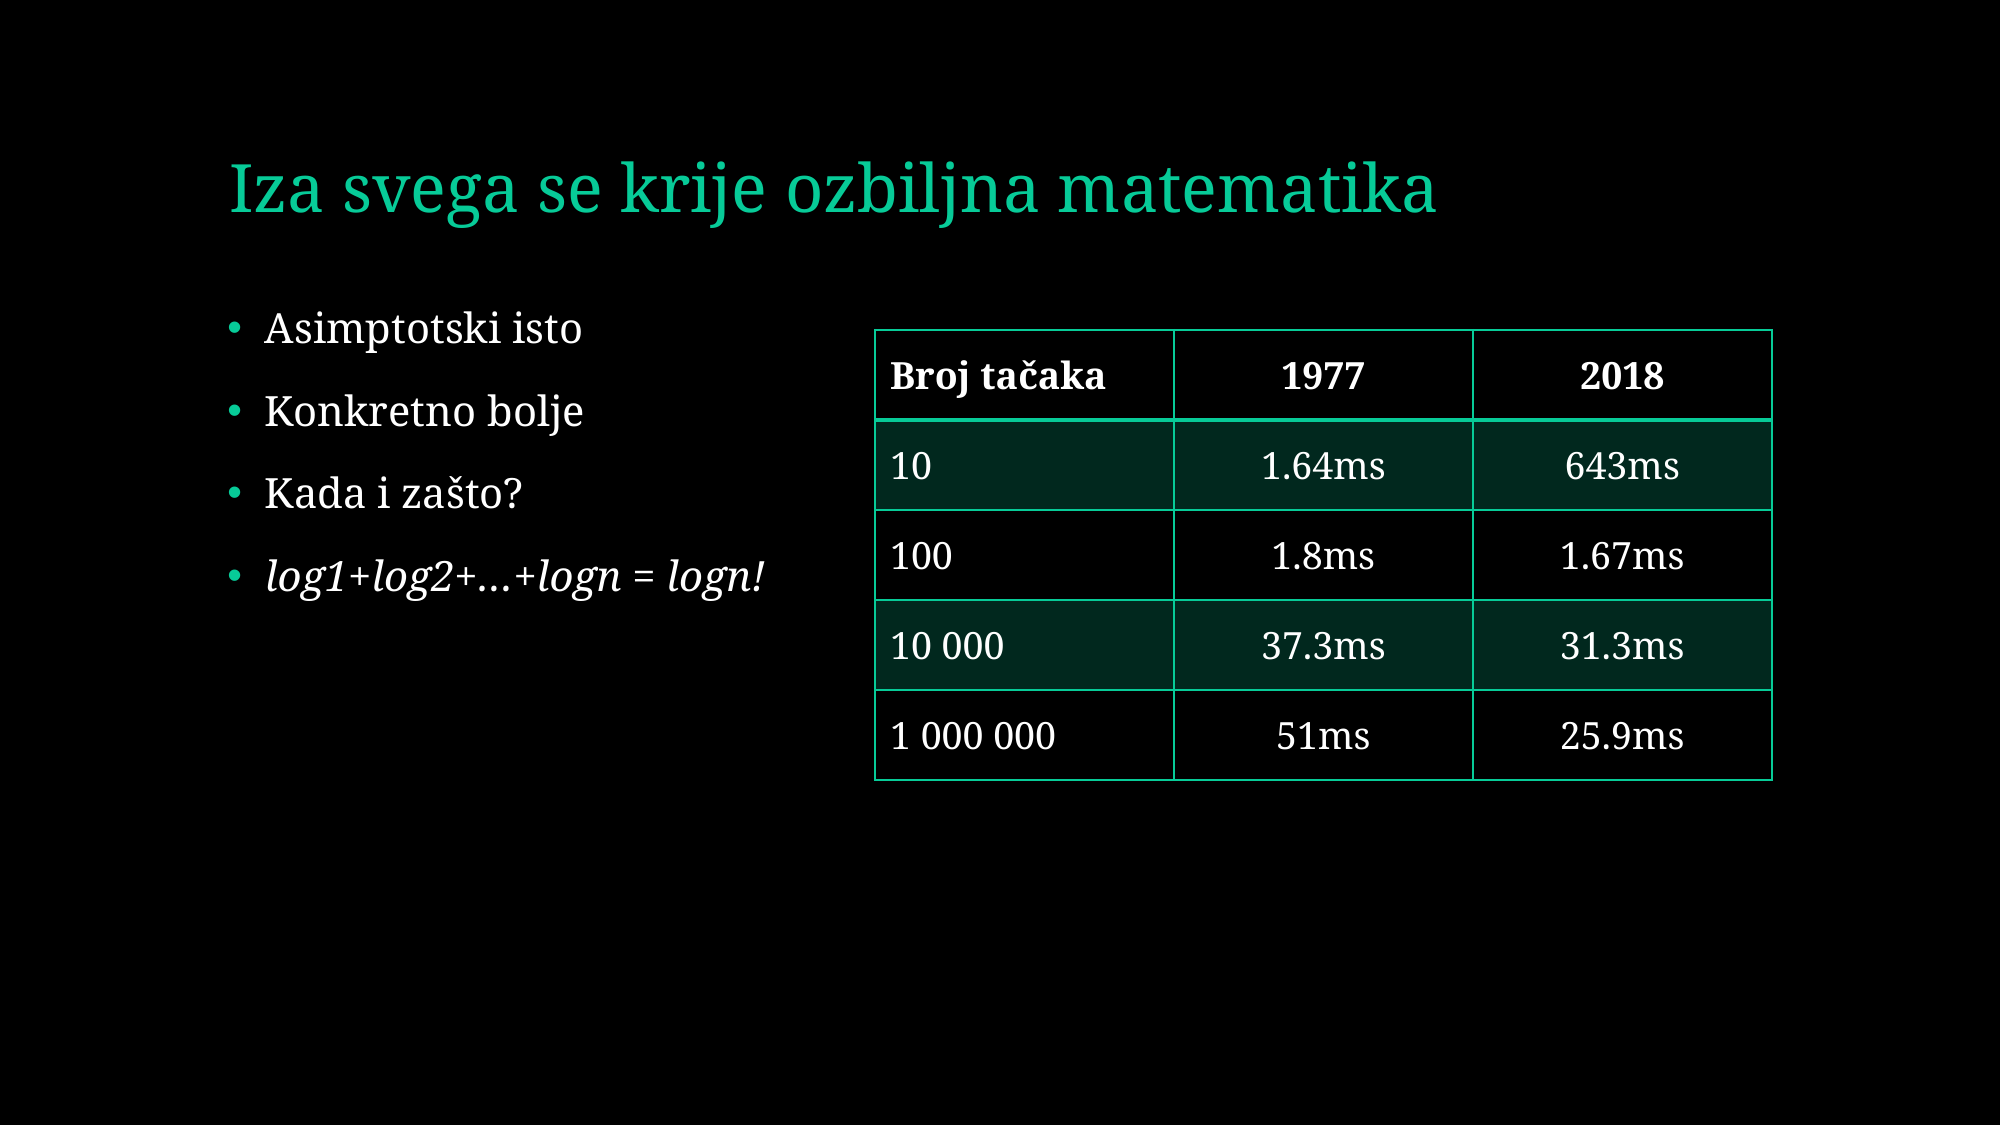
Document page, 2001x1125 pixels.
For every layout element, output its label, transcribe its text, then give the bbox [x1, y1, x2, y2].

table_cell 1.8ms [1175, 511, 1472, 599]
table_cell 37.3ms [1175, 601, 1472, 689]
table_cell 10 000 [876, 601, 1173, 689]
title Iza svega se krije ozbiljna matematika [214, 59, 1790, 235]
table_cell 1.67ms [1474, 511, 1771, 599]
table_cell 643ms [1474, 422, 1771, 509]
table_cell 1 000 000 [876, 691, 1173, 779]
table_cell 31.3ms [1474, 601, 1771, 689]
table_cell 100 [876, 511, 1173, 599]
table_header Broj tačaka [876, 331, 1173, 418]
table_header 1977 [1175, 331, 1472, 418]
table_cell 51ms [1175, 691, 1472, 779]
table_cell 10 [876, 422, 1173, 509]
table_cell 25.9ms [1474, 691, 1771, 779]
table_cell 1.64ms [1175, 422, 1472, 509]
table_header 2018 [1474, 331, 1771, 418]
